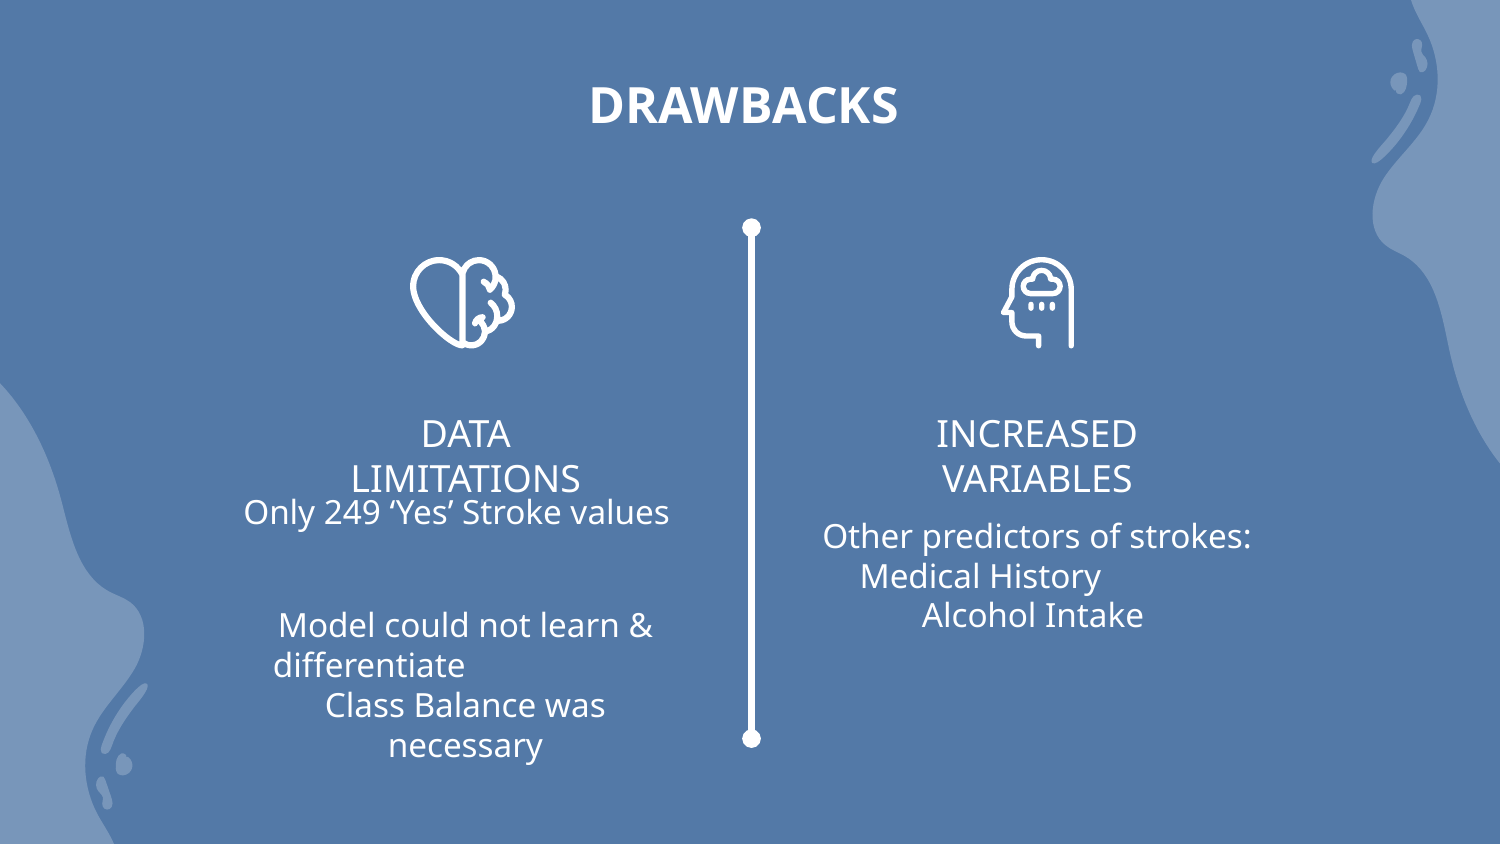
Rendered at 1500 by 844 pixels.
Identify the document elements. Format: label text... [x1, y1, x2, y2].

subtitle INCREASED VARIABLES [887, 409, 1188, 499]
title DRAWBACKS [117, 58, 1383, 143]
text_box [410, 257, 515, 349]
subtitle Other predictors of strokes: Medical History Alcohol Intake [799, 499, 1276, 659]
subtitle Only 249 ‘Yes’ Stroke values Model could not learn & differentiate Class Balance was necessary [228, 475, 704, 635]
subtitle DATA LIMITATIONS [315, 409, 616, 475]
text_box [1000, 256, 1075, 349]
